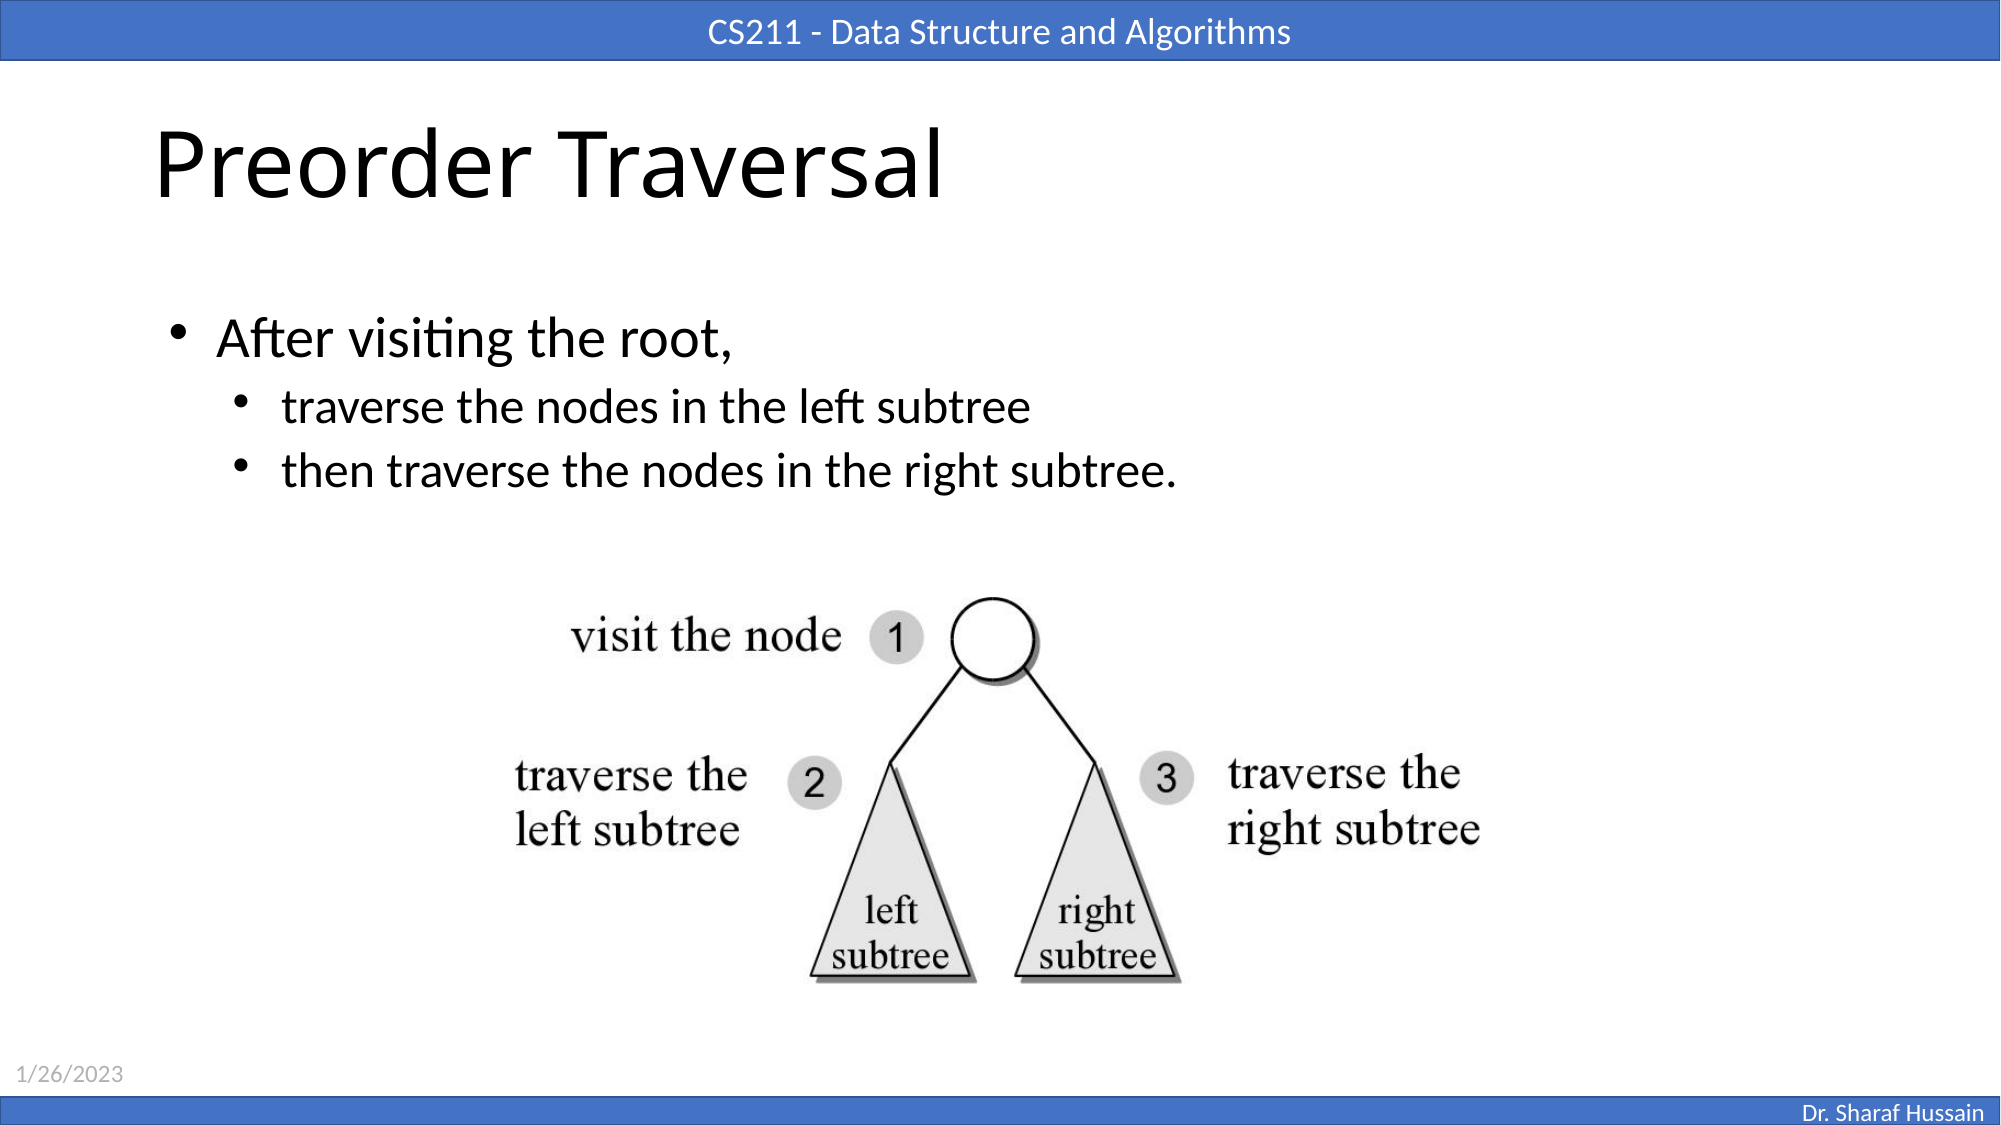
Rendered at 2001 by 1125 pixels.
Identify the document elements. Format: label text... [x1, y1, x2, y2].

picture [514, 597, 1486, 987]
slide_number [0, 1042, 350, 1103]
title Preorder Traversal [137, 59, 1863, 278]
list After visiting the root, traverse the nodes in the left subtree then traverse the nodes in the right subtree. [137, 299, 1863, 1014]
